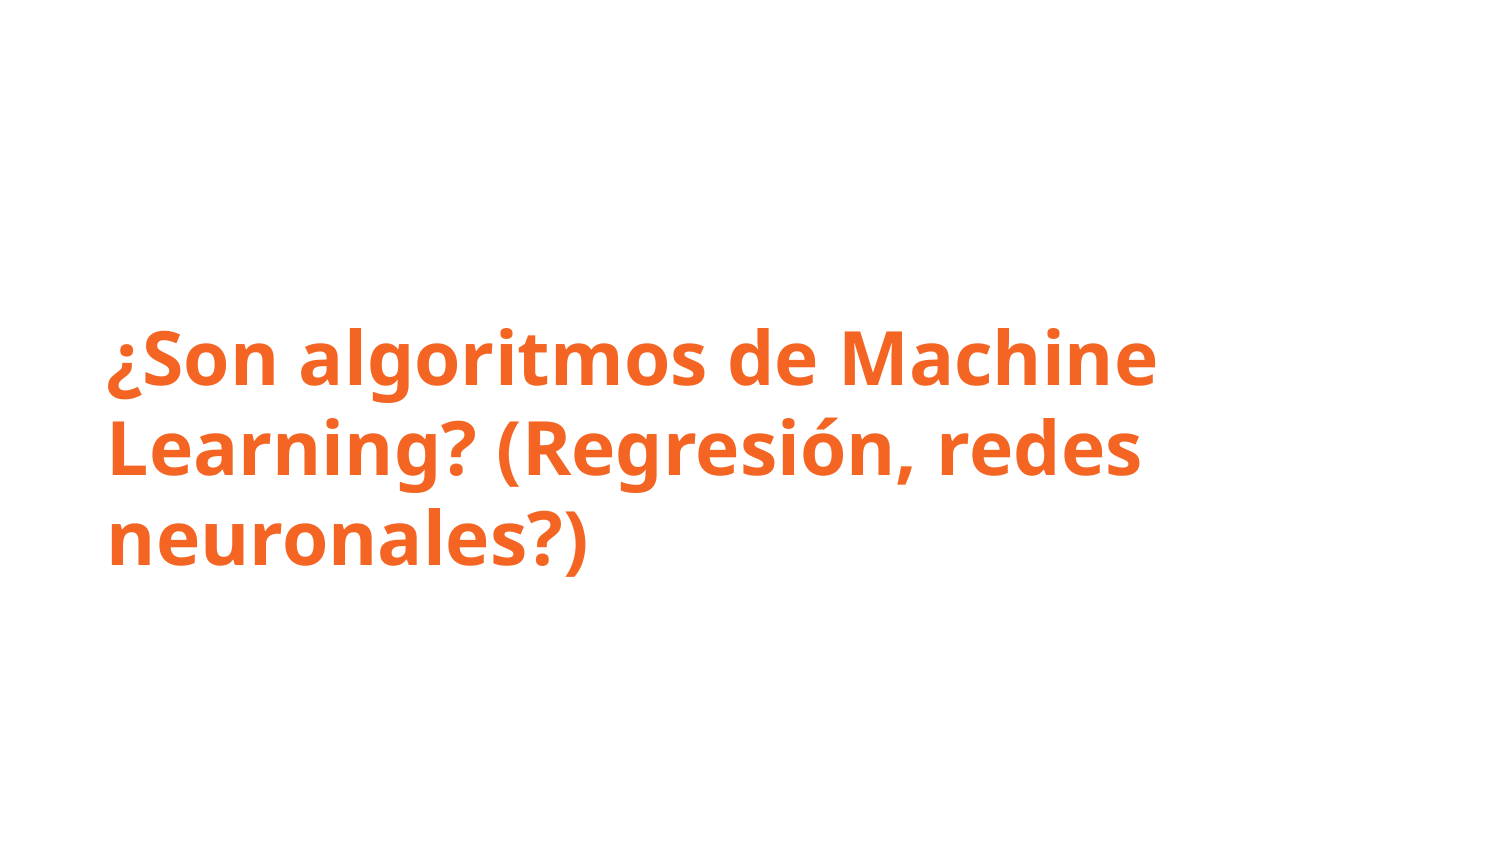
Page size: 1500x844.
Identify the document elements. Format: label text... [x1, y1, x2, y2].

title ¿Son algoritmos de Machine Learning? (Regresión, redes neuronales?) [91, 295, 1452, 517]
